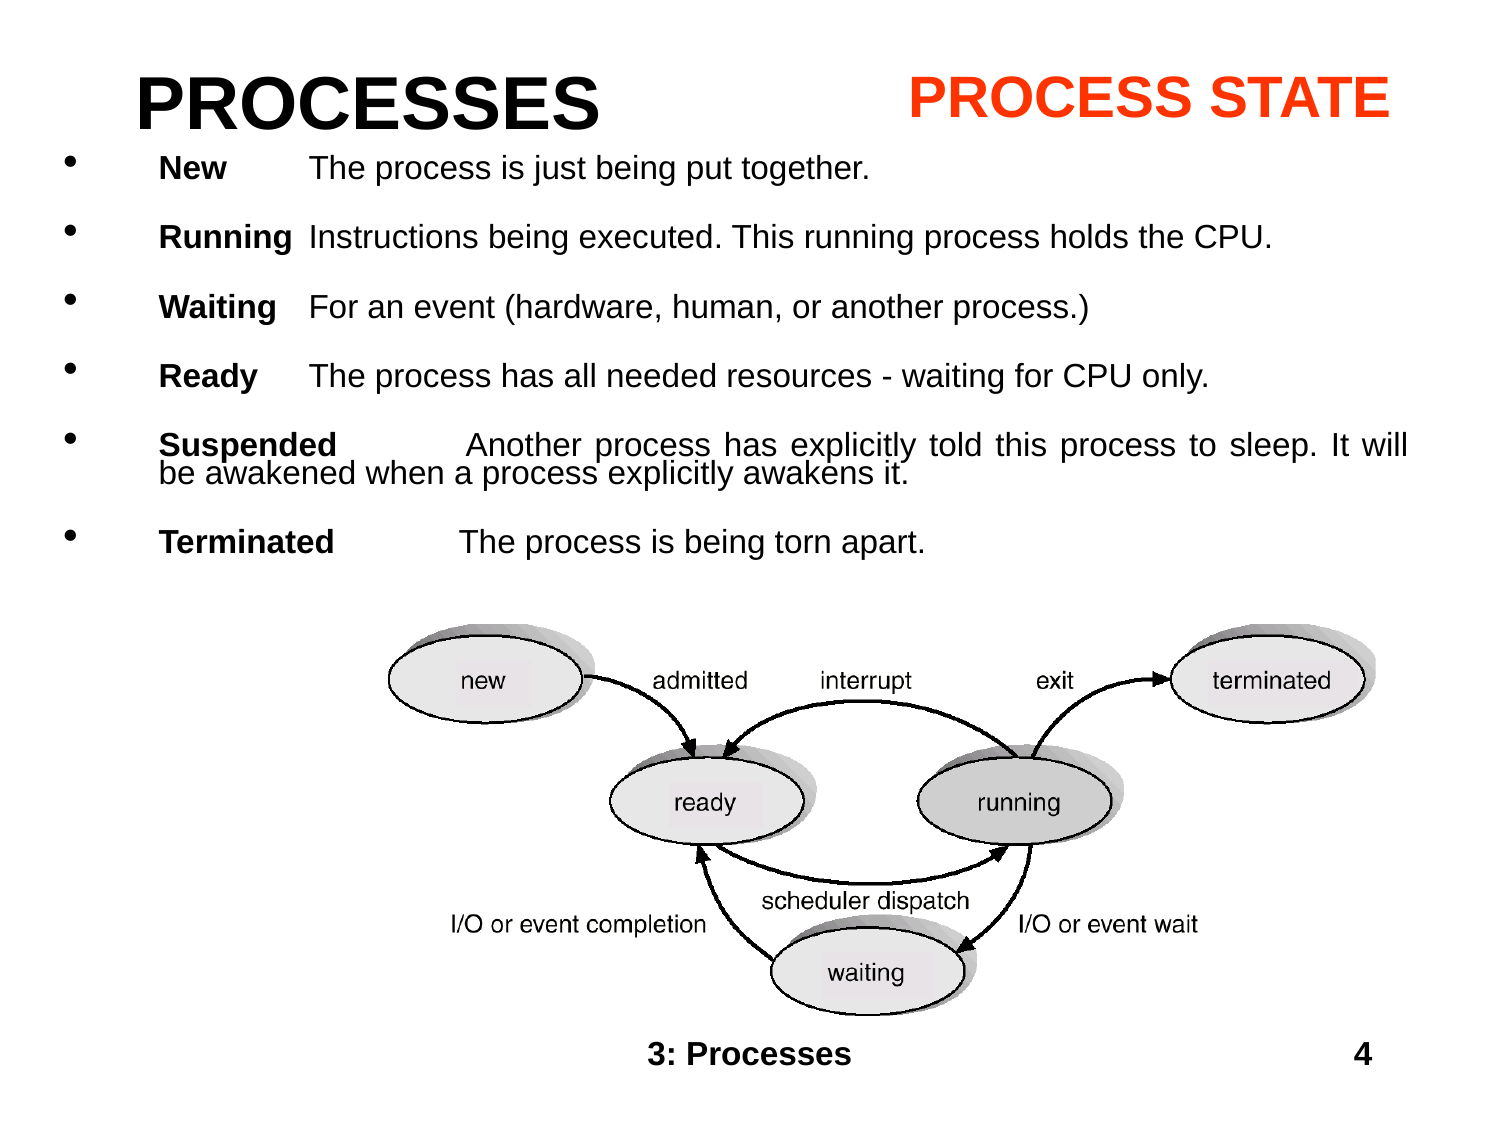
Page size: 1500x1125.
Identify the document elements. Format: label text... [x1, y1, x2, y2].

title PROCESSES [112, 37, 625, 149]
text_box PROCESS STATE [837, 37, 1463, 150]
picture [387, 624, 1376, 1016]
text_box New The process is just being put together. Running Instructions being executed. This running process holds the CPU. Waiting For an event (hardware, human, or another process.) Ready The process has all needed resources - waiting for CPU only. Suspended Another process has explicitly told this process to sleep. It will be awakened when a process explicitly awakens it. Terminated The process is being torn apart. [50, 149, 1425, 550]
slide_number 4 [1074, 1025, 1388, 1100]
footer 3: Processes [512, 1025, 988, 1100]
